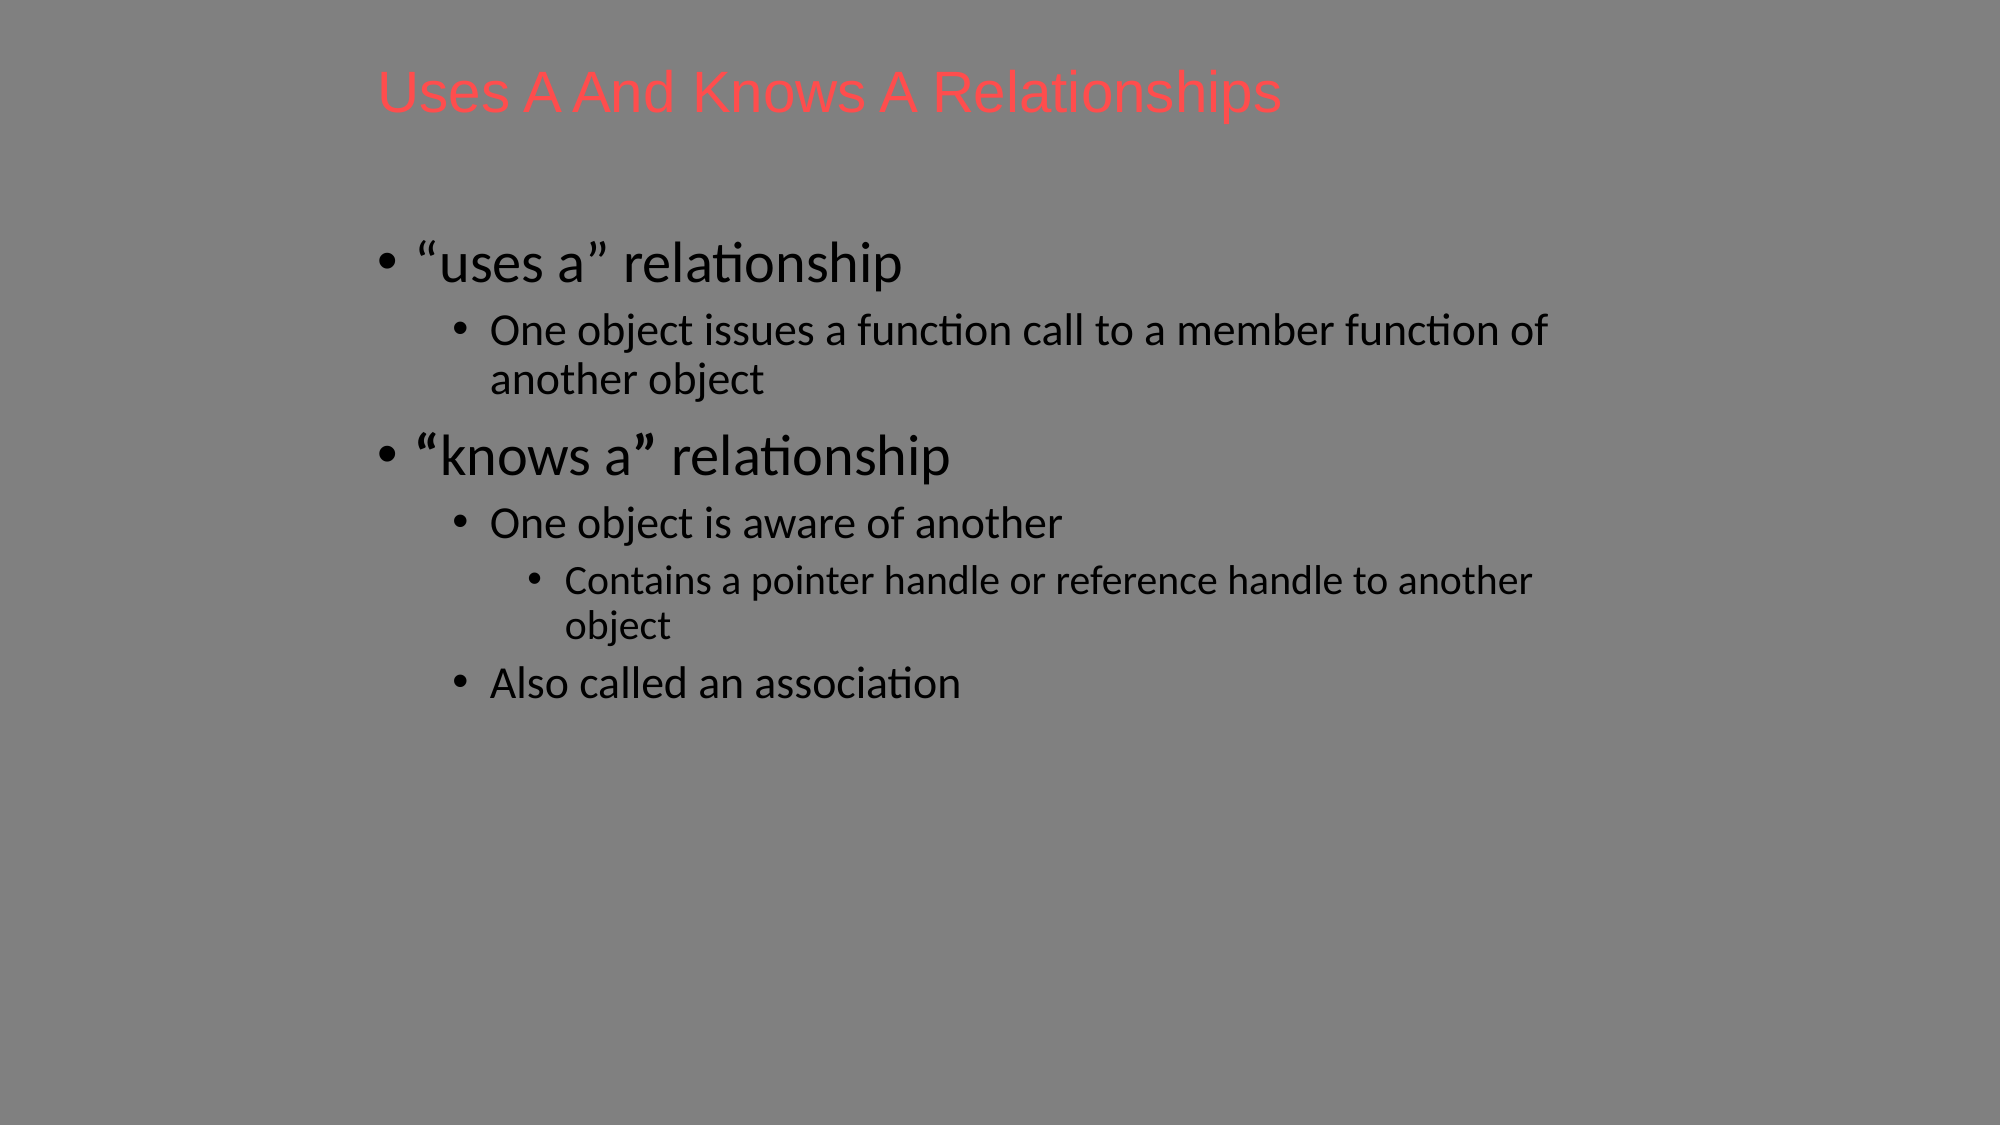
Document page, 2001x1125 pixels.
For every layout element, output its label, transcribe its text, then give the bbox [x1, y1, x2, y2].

list “uses a” relationship One object issues a function call to a member function of another object “knows a” relationship One object is aware of another Contains a pointer handle or reference handle to another object Also called an association [362, 224, 1638, 975]
title Uses A And Knows A Relationships [362, 0, 1638, 188]
